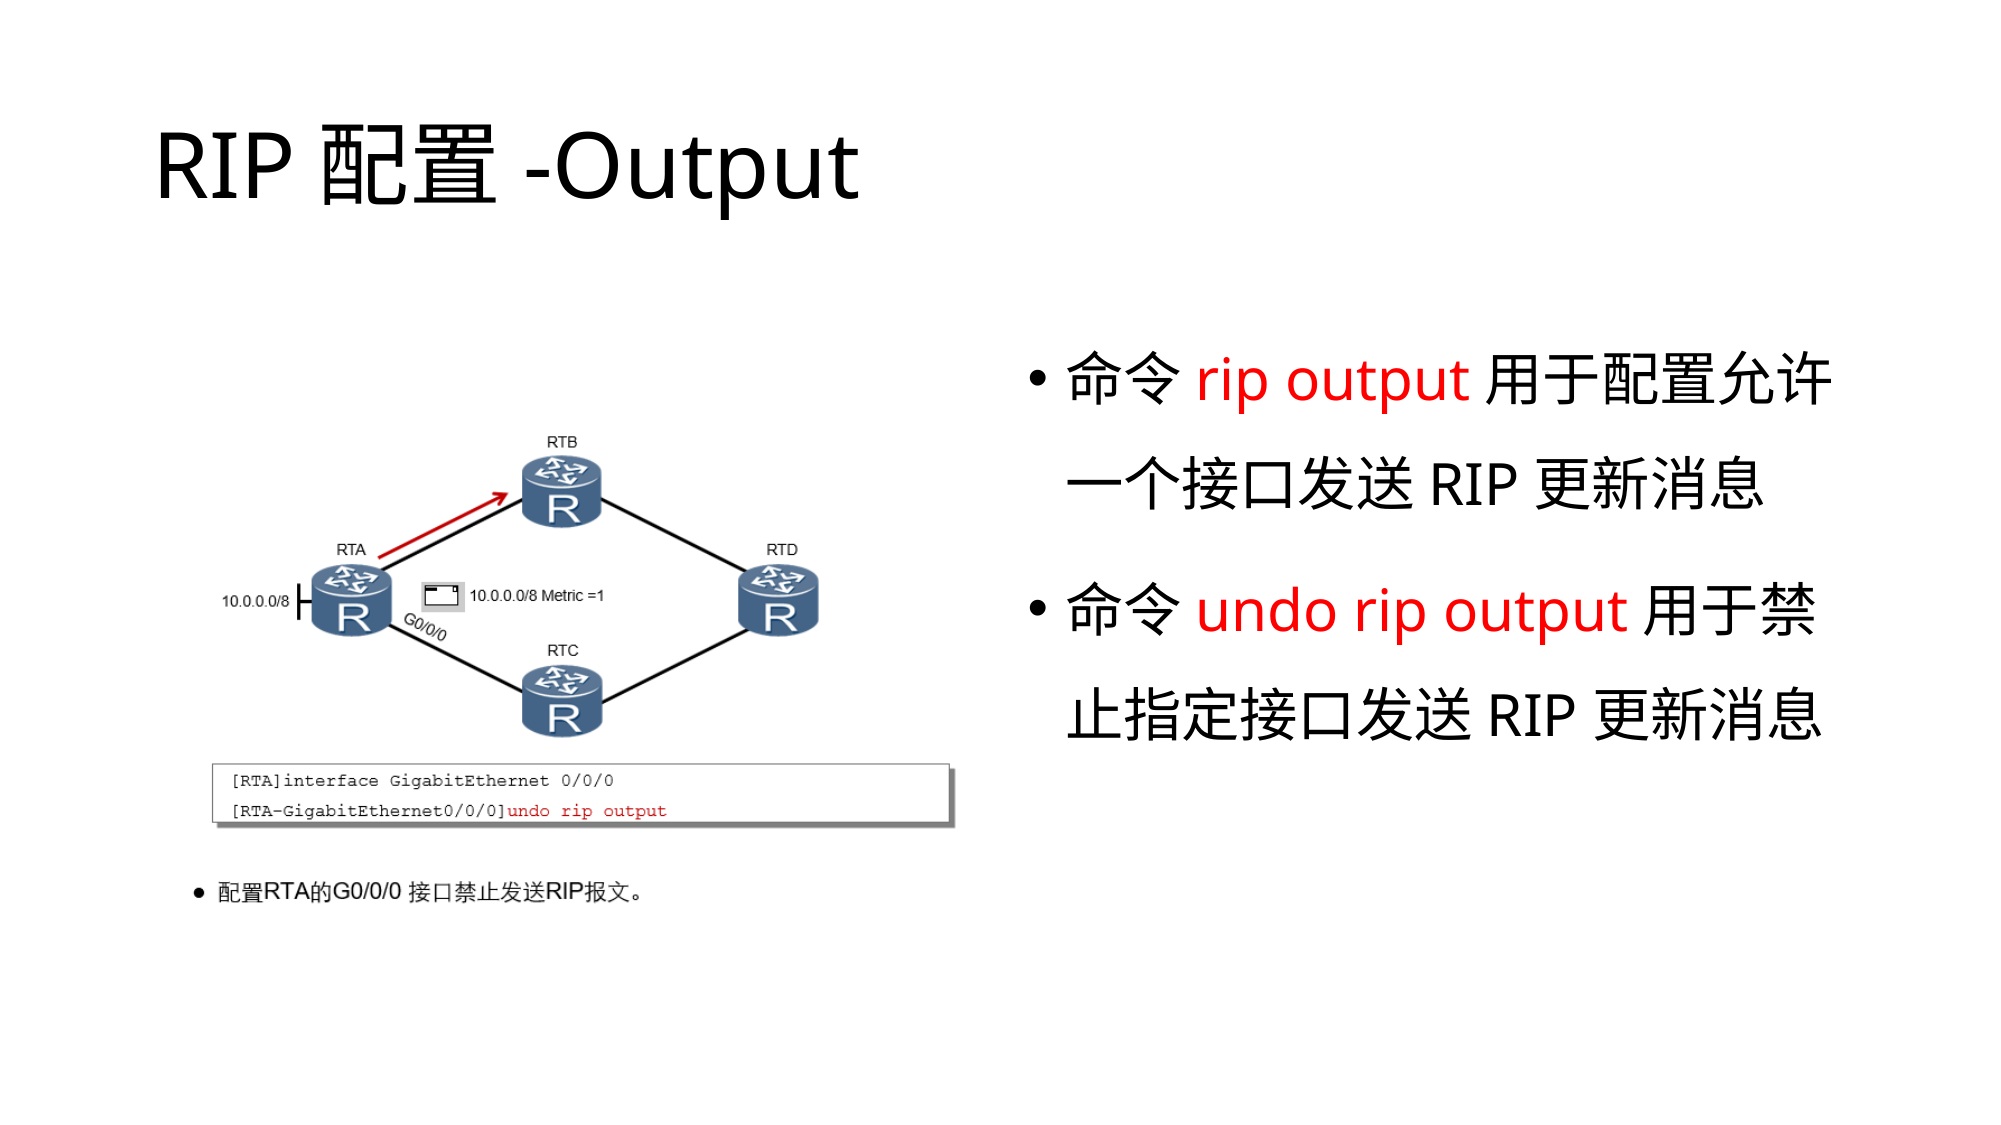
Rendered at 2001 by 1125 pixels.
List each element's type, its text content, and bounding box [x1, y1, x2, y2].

title RIP配置-Output [137, 59, 1863, 278]
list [137, 405, 988, 908]
list 命令rip output用于配置允许一个接口发送RIP更新消息 命令undo rip output用于禁止指定接口发送RIP更新消息 [1012, 299, 1863, 1014]
